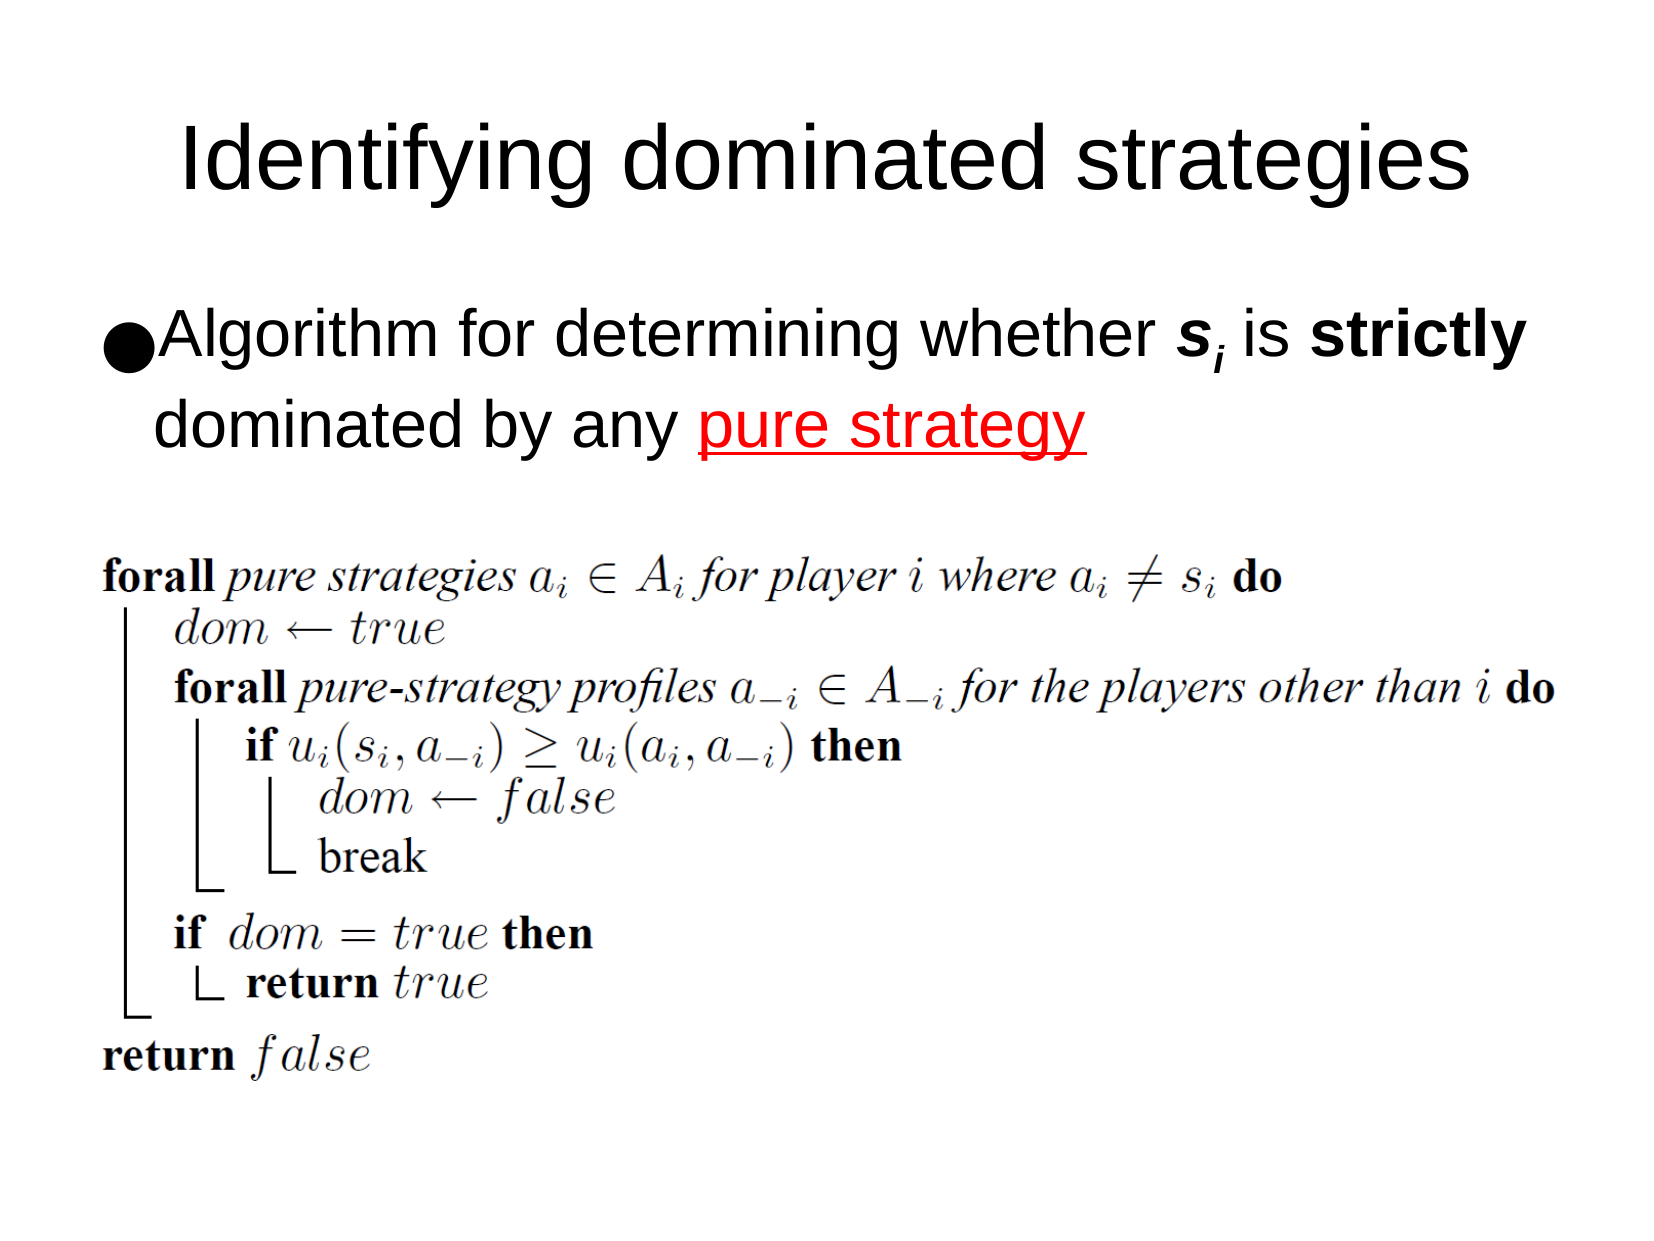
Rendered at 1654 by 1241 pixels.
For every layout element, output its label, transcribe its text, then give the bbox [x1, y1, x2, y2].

text_box Identifying dominated strategies [82, 49, 1571, 257]
picture [88, 540, 1566, 1081]
text_box Algorithm for determining whether si is strictly dominated by any pure strategy [82, 290, 1571, 1010]
